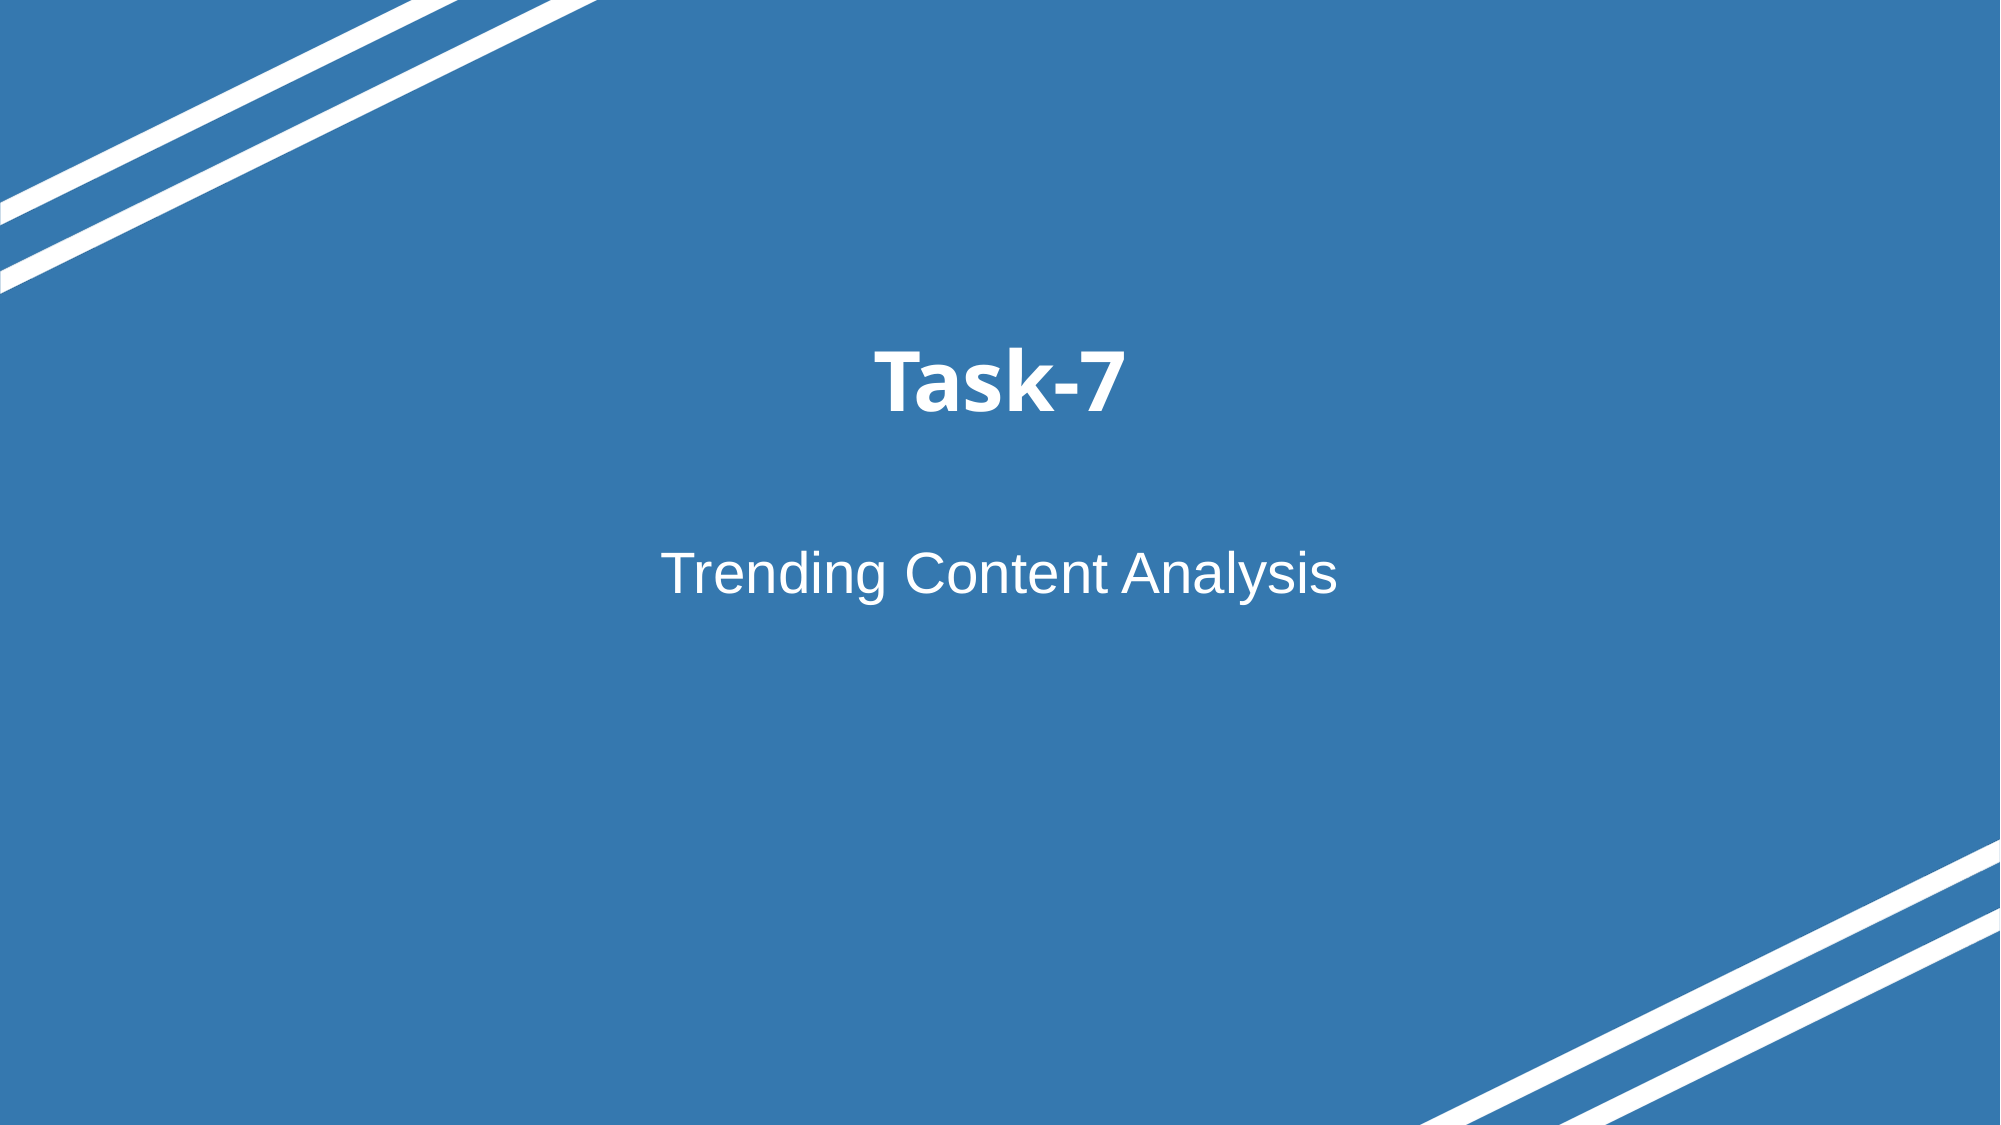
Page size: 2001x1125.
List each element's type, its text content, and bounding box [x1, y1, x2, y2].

title Task-7 [250, 327, 1750, 429]
picture [0, 0, 2000, 1125]
list Trending Content Analysis [360, 534, 1640, 787]
